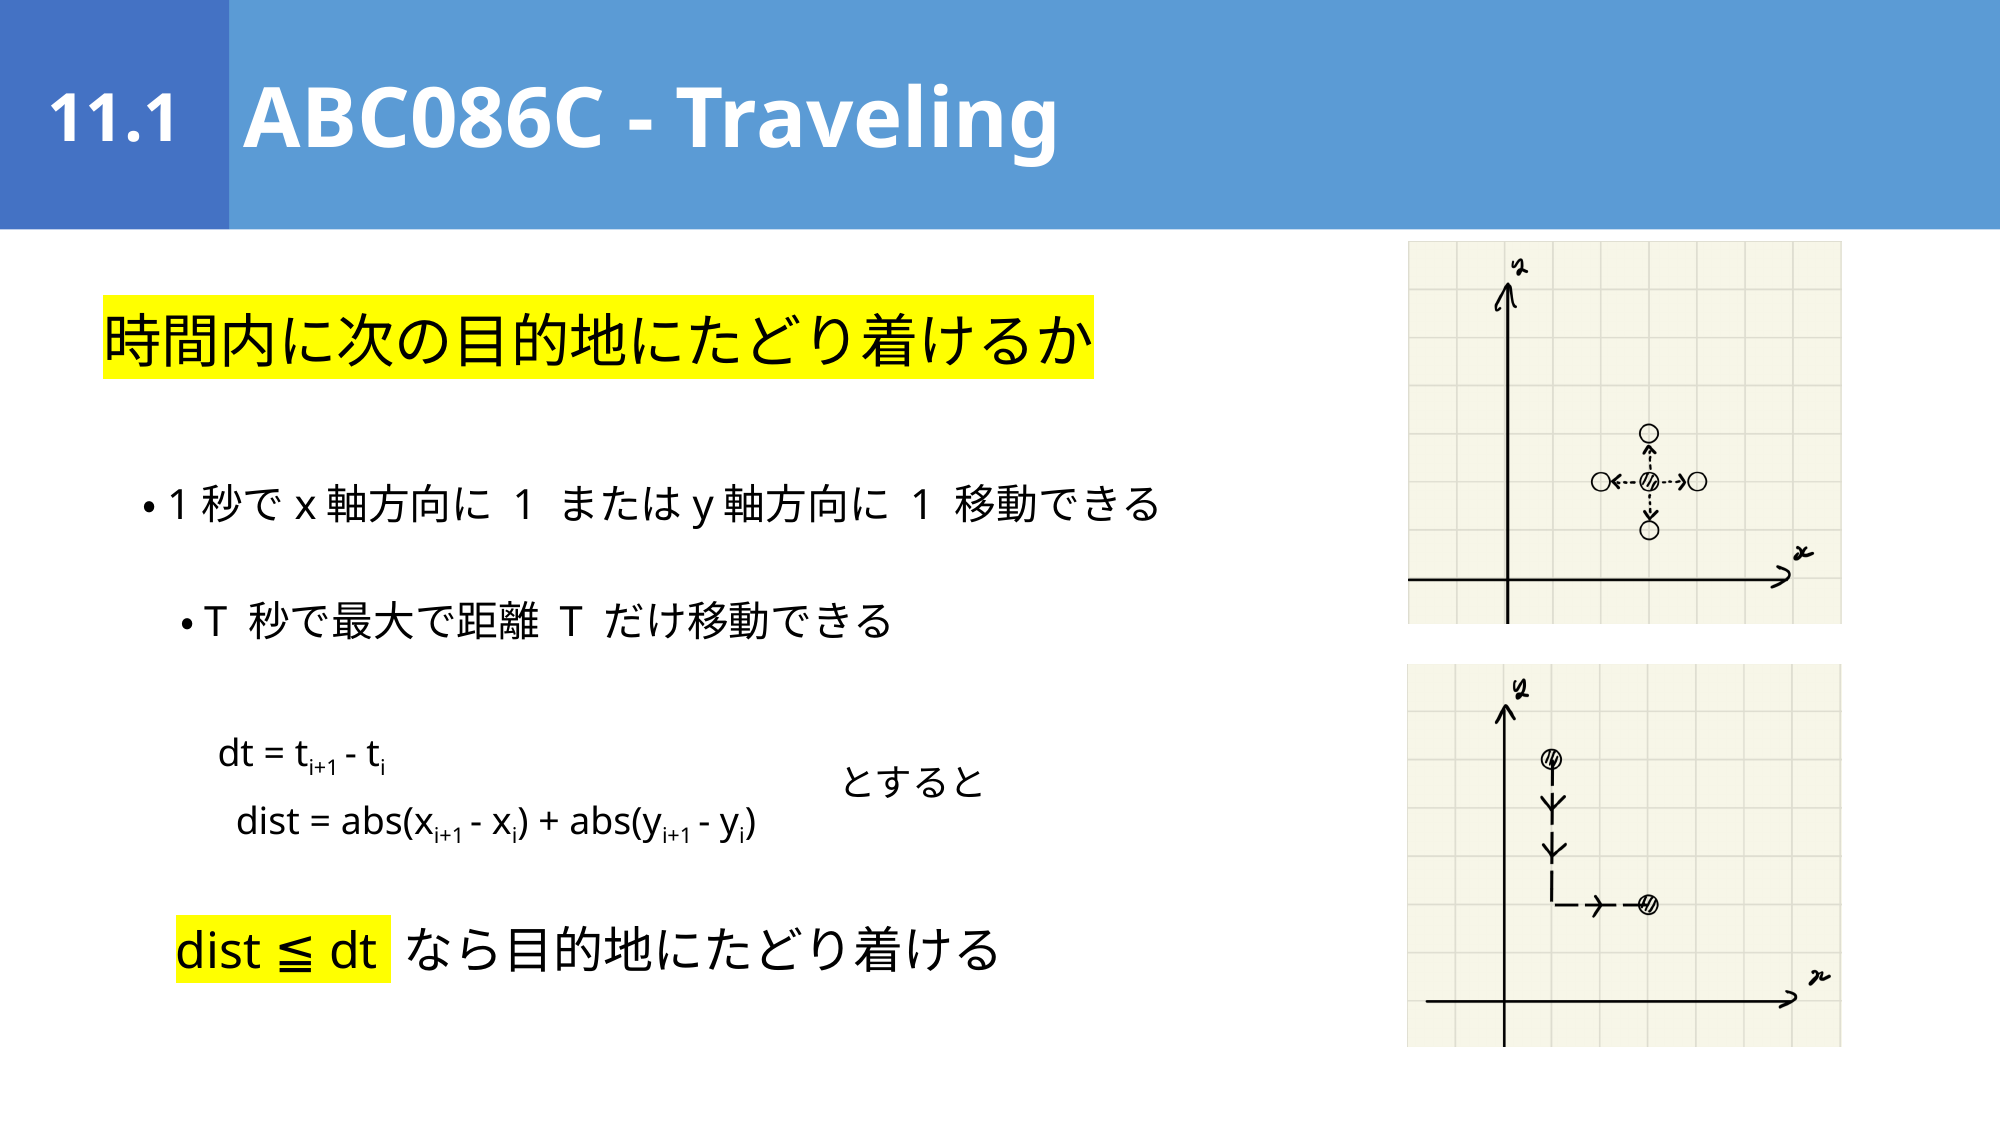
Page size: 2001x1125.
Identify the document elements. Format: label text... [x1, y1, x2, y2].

picture [1408, 241, 1842, 624]
text_box 11.1 [0, 0, 230, 230]
picture [1407, 664, 1842, 1047]
text_box dist = abs(xi+1 - xi) + abs(yi+1 - yi) [220, 789, 771, 856]
text_box dt = ti+1 - ti [202, 721, 401, 788]
text_box 時間内に次の目的地にたどり着けるか [88, 296, 1109, 382]
text_box とすると [823, 751, 1003, 812]
text_box ・1秒でx軸方向に 1 またはy軸方向に 1 移動できる [128, 470, 1178, 536]
text_box dist ≦ dt なら目的地にたどり着ける [160, 910, 1019, 986]
text_box ABC086C - Traveling [230, 0, 2000, 230]
text_box ・T 秒で最大で距離 T だけ移動できる [165, 587, 911, 653]
